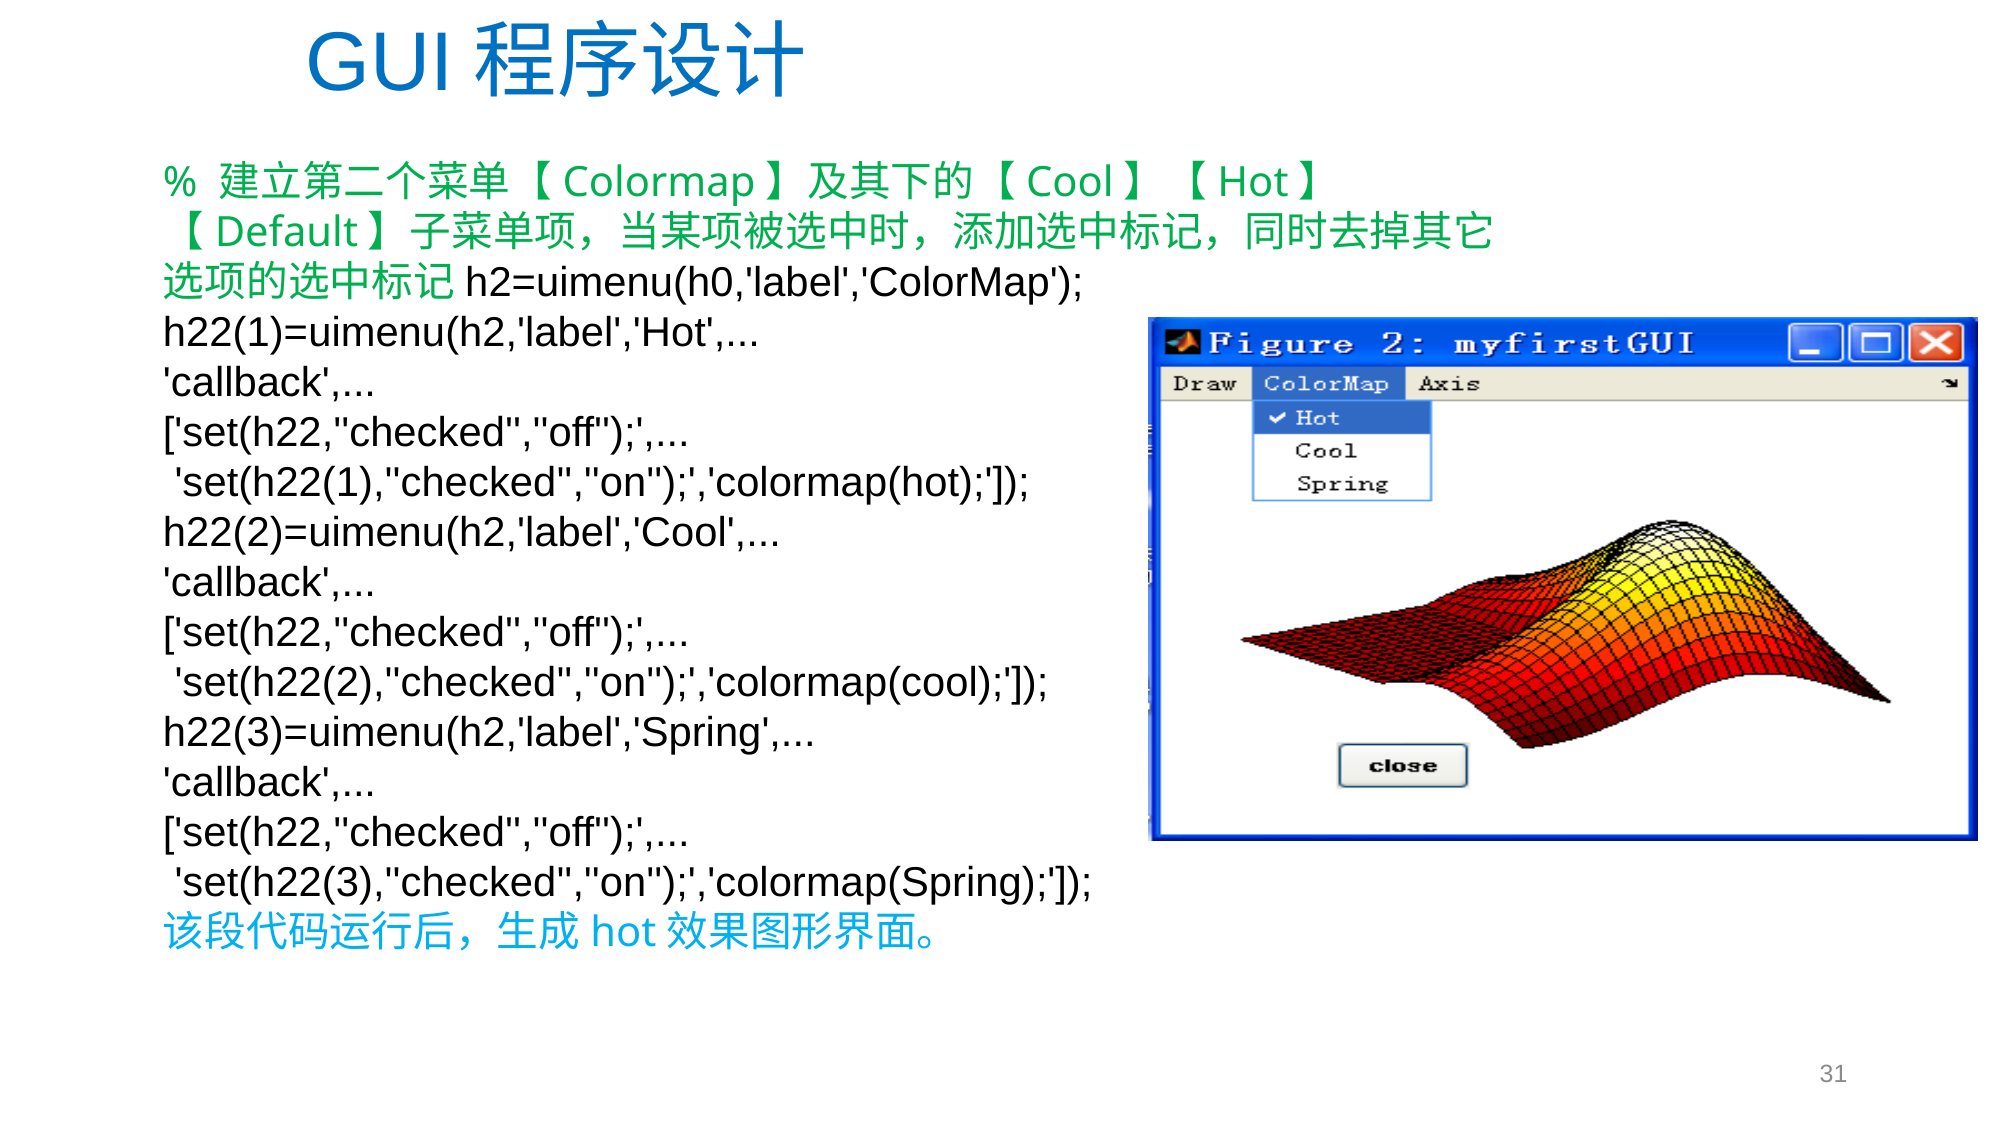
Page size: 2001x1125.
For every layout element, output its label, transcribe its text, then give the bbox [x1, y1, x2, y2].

text_box GUI程序设计 [291, 0, 1579, 138]
picture [1143, 312, 1984, 841]
slide_number 31 [1412, 1042, 1863, 1103]
text_box [249, 259, 281, 313]
text_box % 建立第二个菜单【Colormap】及其下的【Cool】【Hot】【Default】子菜单项，当某项被选中时，添加选中标记，同时去掉其它选项的选中标记h2=uimenu(h0,'label','ColorMap'); h22(1)=uimenu(h2,'label','Hot',... 'callback',... ['set(h22,''checked'',''off'');',... 'set(h22(1),''checked'',''on'');','colormap(hot);']); h22(2)=uimenu(h2,'label','Cool',... 'callback',... ['set(h22,''checked'',''off'');',... 'set(h22(2),''checked'',''on'');','colormap(cool);']); h22(3)=uimenu(h2,'label','Spring',... 'callback',... ['set(h22,''checked'',''off'');',... 'set(h22(3),''checked'',''on'');','colormap(Spring);']); 该段代码运行后，生成hot效果图形界面。 [148, 146, 1526, 962]
